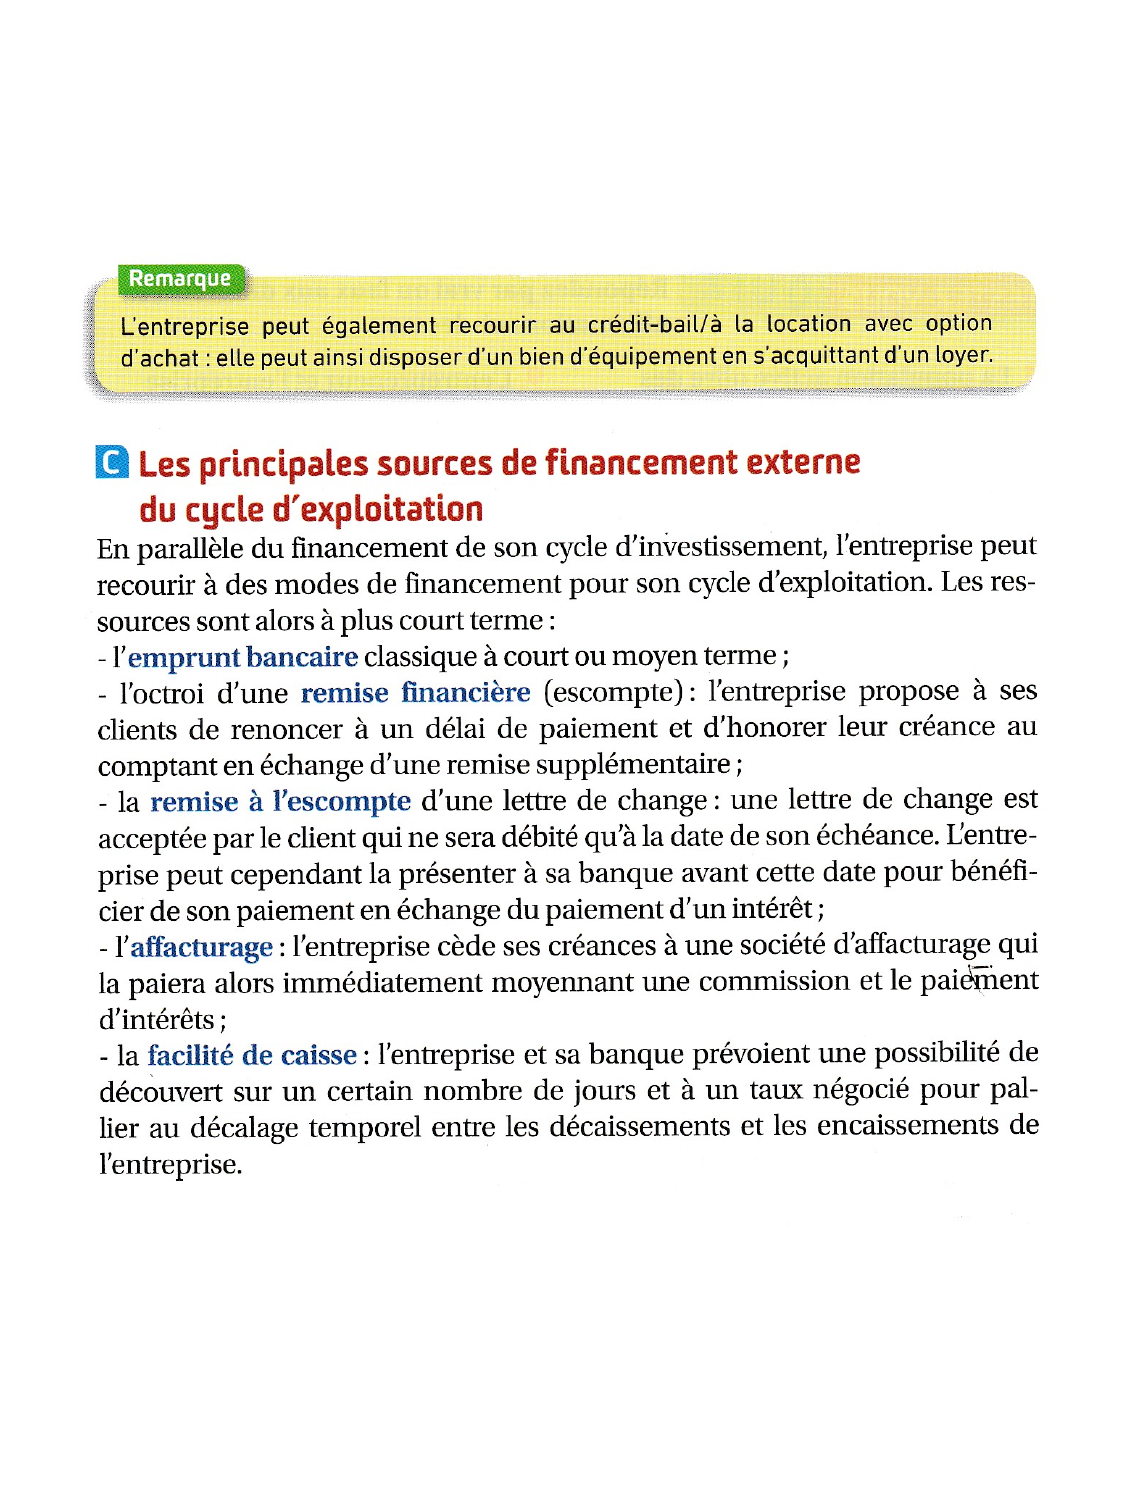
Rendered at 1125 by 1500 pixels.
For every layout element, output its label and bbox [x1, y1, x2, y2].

picture [54, 241, 1065, 1235]
